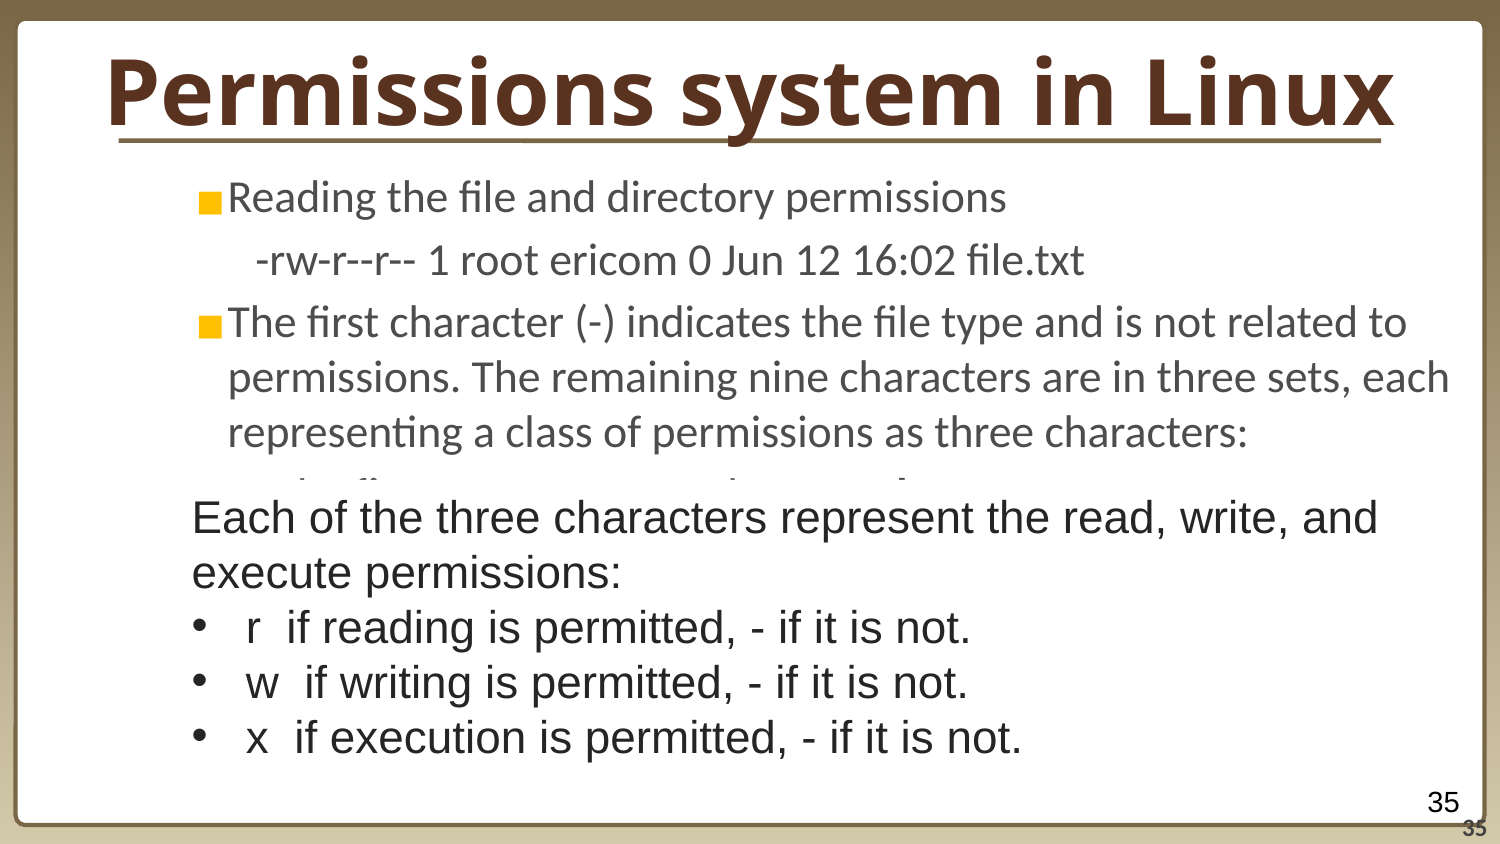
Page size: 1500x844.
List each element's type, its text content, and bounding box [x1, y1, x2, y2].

slide_number ‹#› [1125, 775, 1475, 835]
text_box Each of the three characters represent the read, write, and execute permissions: r if reading is permitted, - if it is not. w if writing is permitted, - if it is not. x if execution is permitted, - if it is not. [150, 479, 1388, 793]
title Permissions system in Linux [0, 18, 1500, 160]
list Reading the file and directory permissions -rw-r--r-- 1 root ericom 0 Jun 12 16:02 file.txt The first character (-) indicates the file type and is not related to permissions. The remaining nine characters are in three sets, each representing a class of permissions as three characters: The first set represents the user class. The second set represents the group class. The third set represents the others class. [25, 159, 1475, 722]
